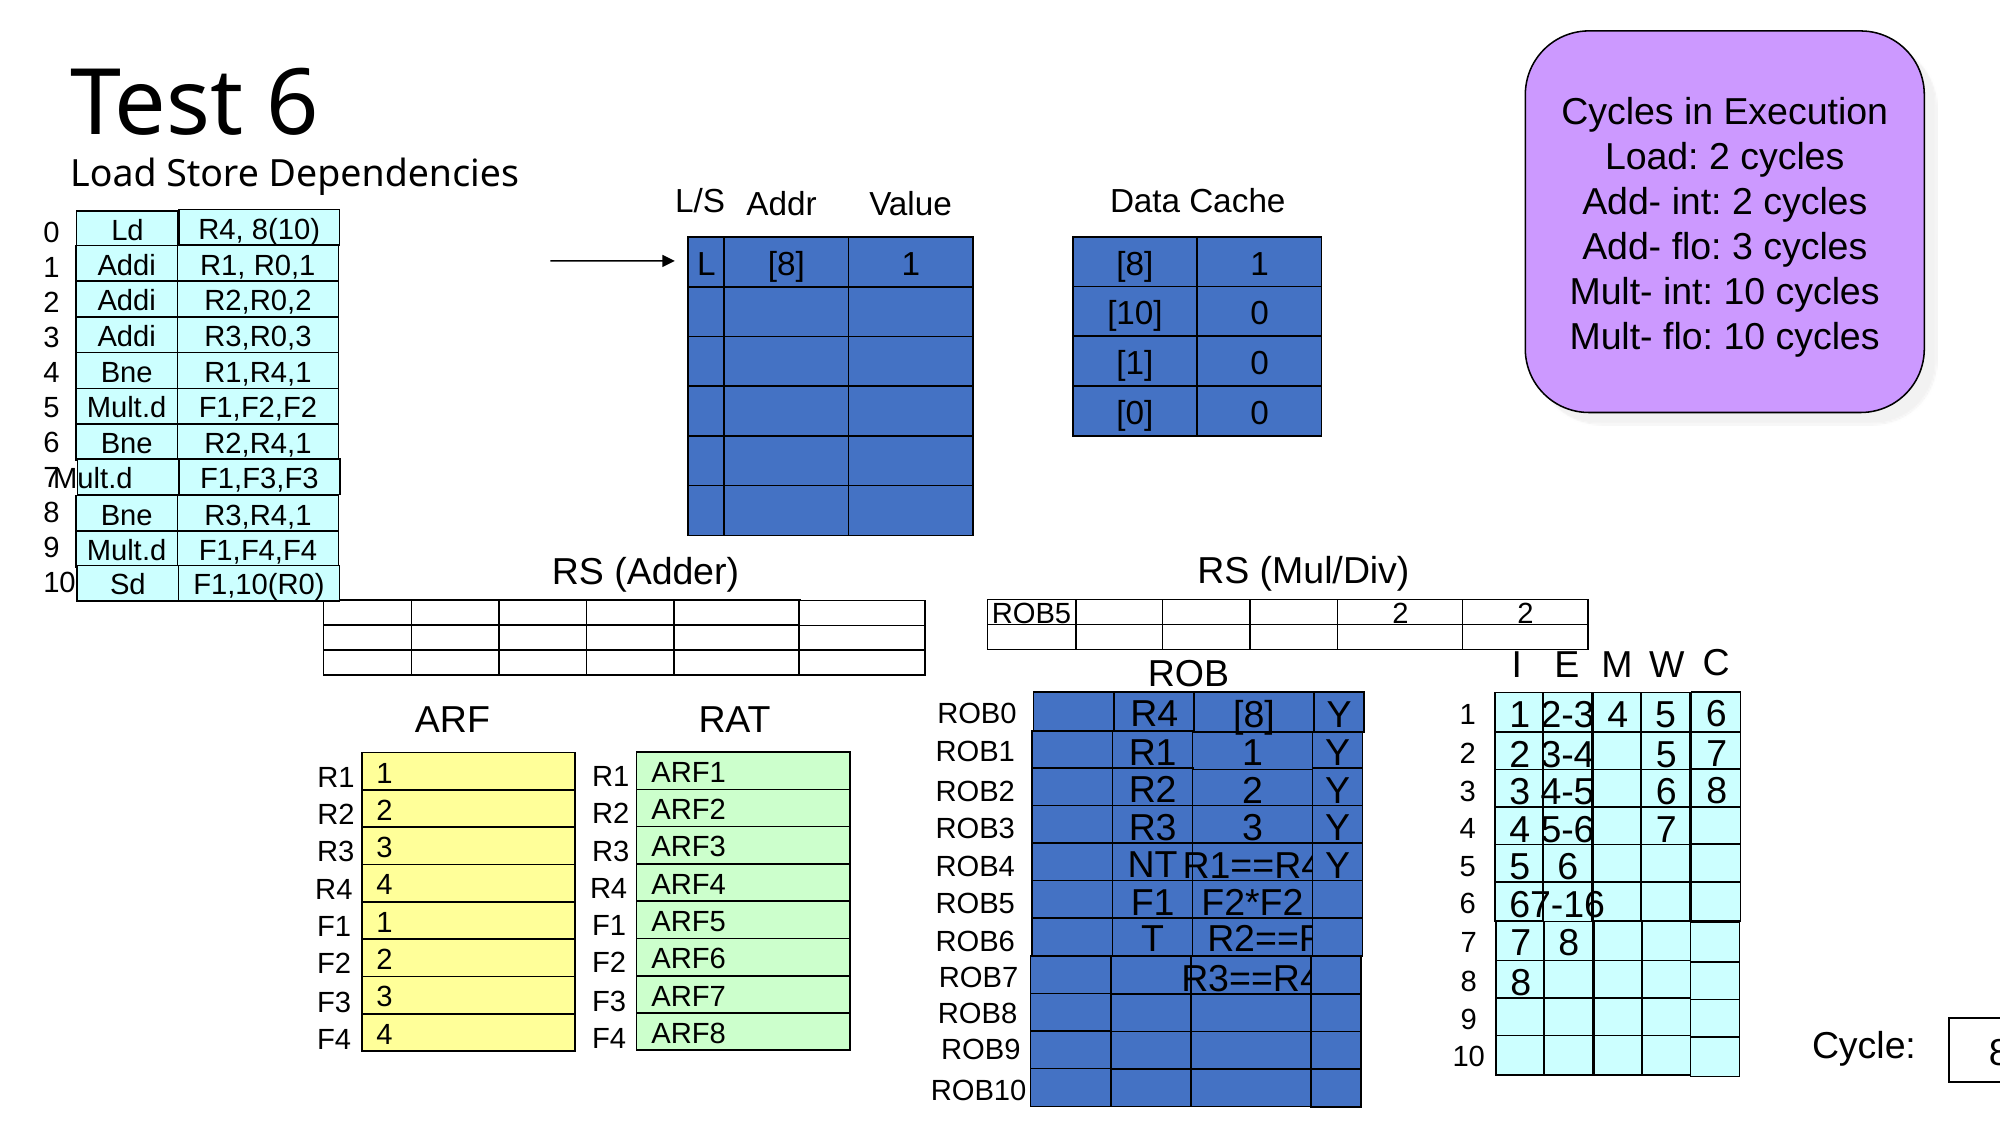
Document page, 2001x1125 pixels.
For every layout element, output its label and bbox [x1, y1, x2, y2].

text_box [400, 687, 505, 748]
text_box [1948, 1018, 2000, 1082]
text_box [299, 749, 850, 1064]
text_box [1525, 30, 1925, 413]
text_box [660, 171, 832, 230]
text_box [1072, 236, 1322, 437]
text_box [683, 687, 786, 748]
text_box [950, 691, 1006, 1109]
text_box [687, 236, 973, 536]
text_box [28, 206, 925, 675]
text_box [1443, 692, 1494, 1075]
text_box [854, 174, 968, 230]
title [55, 16, 613, 234]
text_box [987, 539, 1741, 1107]
text_box [550, 254, 675, 268]
text_box [1095, 171, 1301, 227]
text_box [1797, 1013, 1931, 1074]
text_box [1495, 692, 1741, 1077]
